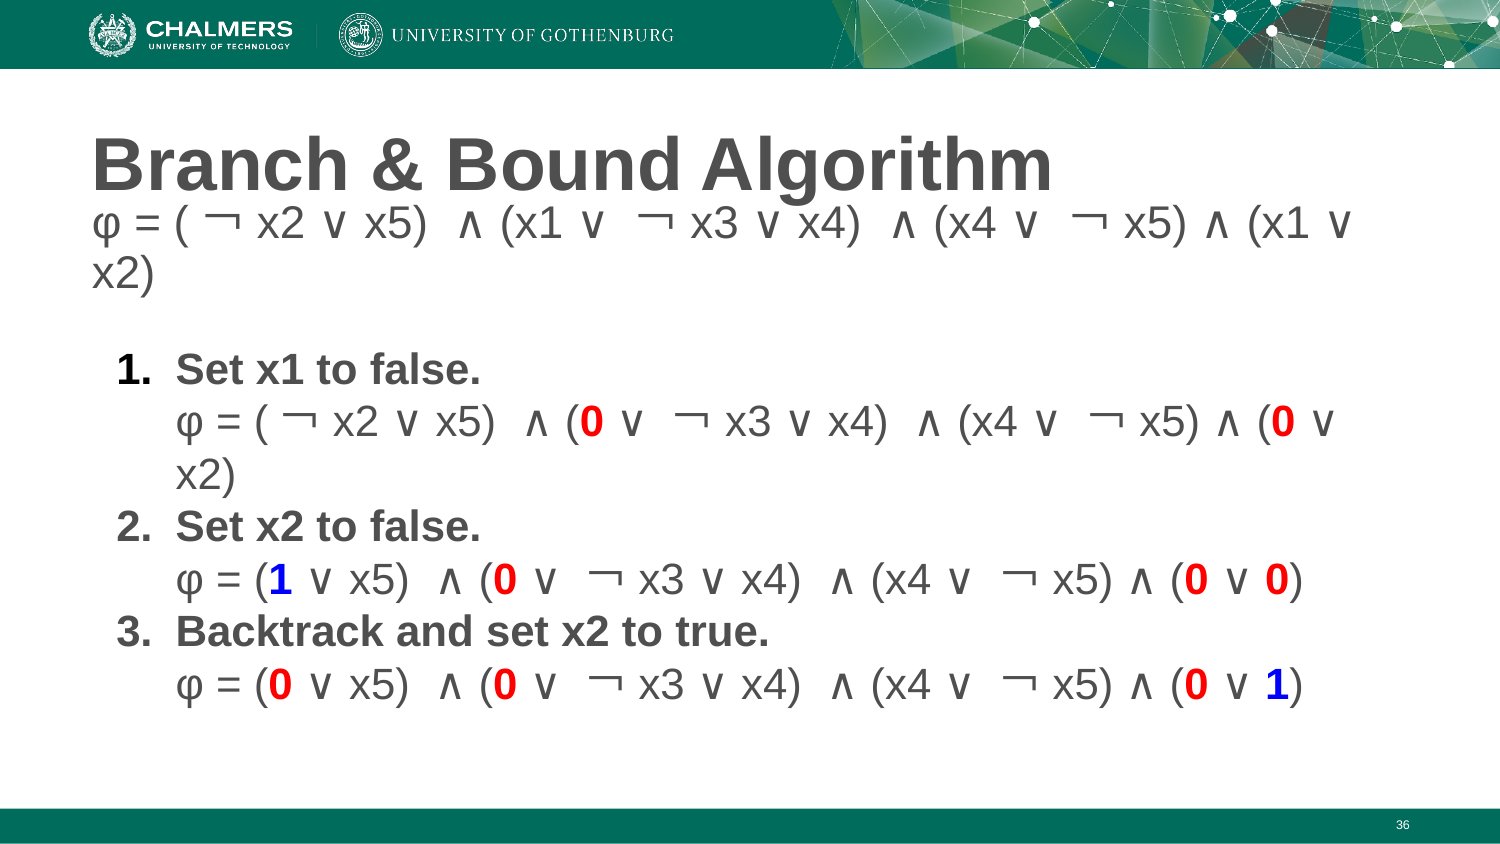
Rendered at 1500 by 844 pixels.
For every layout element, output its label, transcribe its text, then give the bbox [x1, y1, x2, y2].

picture [759, 0, 1500, 68]
text_box Set x1 to false. φ = (￢x2 ∨ x5) ∧ (0 ∨ ￢x3 ∨ x4) ∧ (x4 ∨ ￢x5) ∧ (0 ∨ x2) Set x2 to false. φ = (1 ∨ x5) ∧ (0 ∨ ￢x3 ∨ x4) ∧ (x4 ∨ ￢x5) ∧ (0 ∨ 0) Backtrack and set x2 to true. φ = (0 ∨ x5) ∧ (0 ∨ ￢x3 ∨ x4) ∧ (x4 ∨ ￢x5) ∧ (0 ∨ 1) [85, 325, 1415, 776]
list φ = (￢x2 ∨ x5) ∧ (x1 ∨ ￢x3 ∨ x4) ∧ (x4 ∨ ￢x5) ∧ (x1 ∨ x2) [76, 191, 1426, 782]
slide_number ‹#› [1074, 809, 1425, 844]
title Branch & Bound Algorithm [76, 100, 1425, 191]
picture [64, 0, 696, 85]
